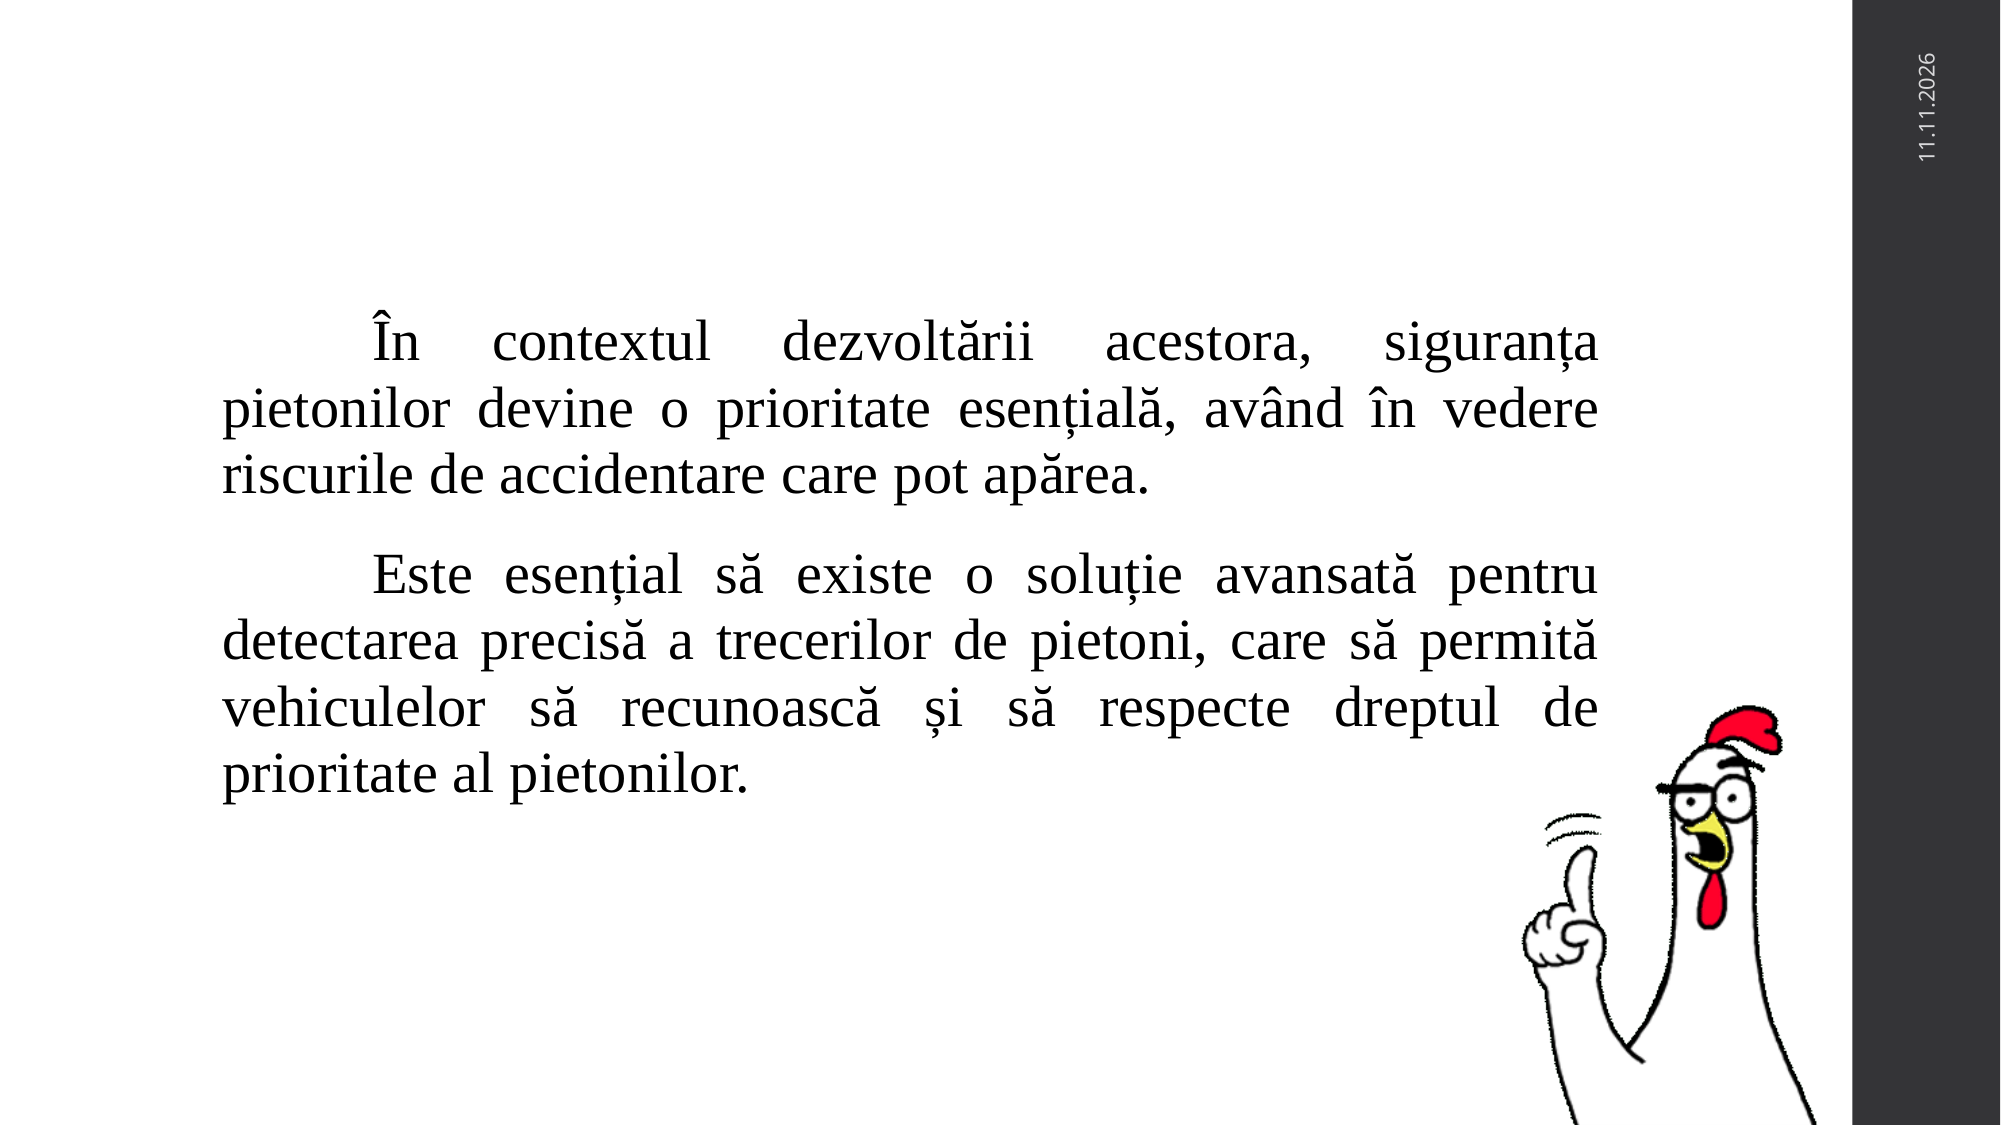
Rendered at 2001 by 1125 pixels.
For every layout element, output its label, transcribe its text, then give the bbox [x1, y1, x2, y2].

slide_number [1897, 37, 1958, 351]
list În contextul dezvoltării acestora, siguranța pietonilor devine o prioritate esențială, având în vedere riscurile de accidentare care pot apărea. Este esențial să existe o soluție avansată pentru detectarea precisă a trecerilor de pietoni, care să permită vehiculelor să recunoască și să respecte dreptul de prioritate al pietonilor. [206, 299, 1617, 1014]
picture [1396, 645, 1937, 1125]
